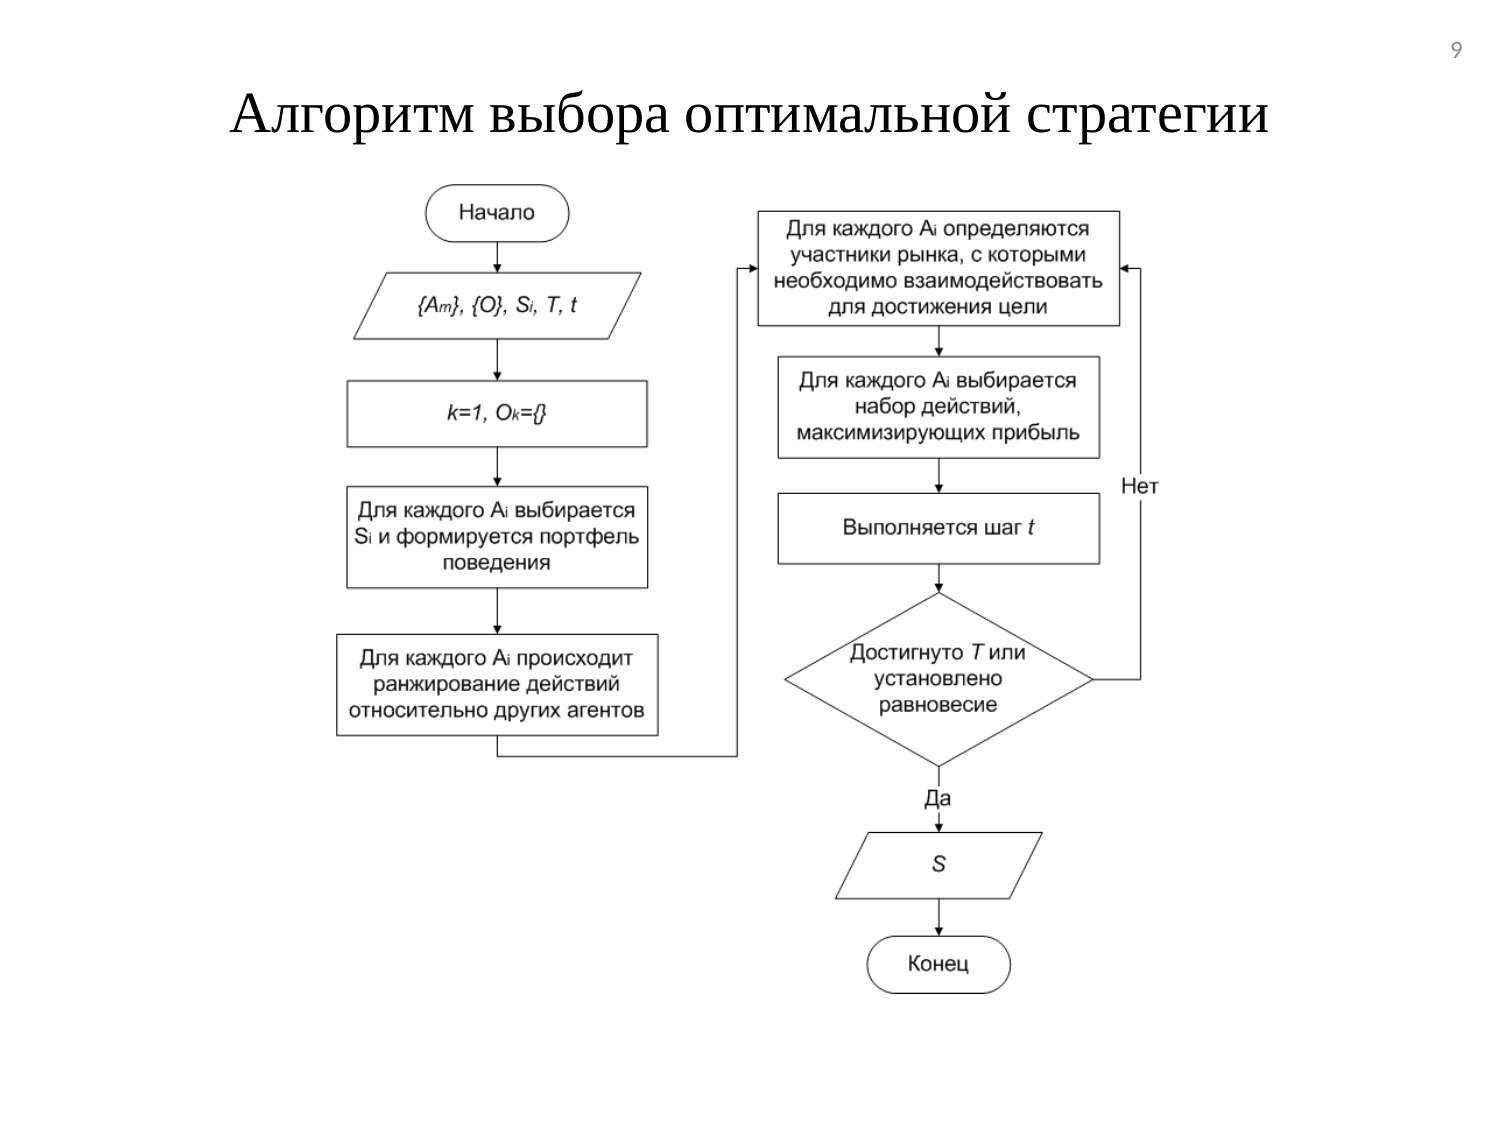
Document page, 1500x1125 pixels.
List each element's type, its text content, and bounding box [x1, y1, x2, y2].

slide_number 9 [1127, 19, 1478, 79]
title Алгоритм выбора оптимальной стратегии [74, 44, 1426, 173]
picture [336, 184, 1161, 994]
